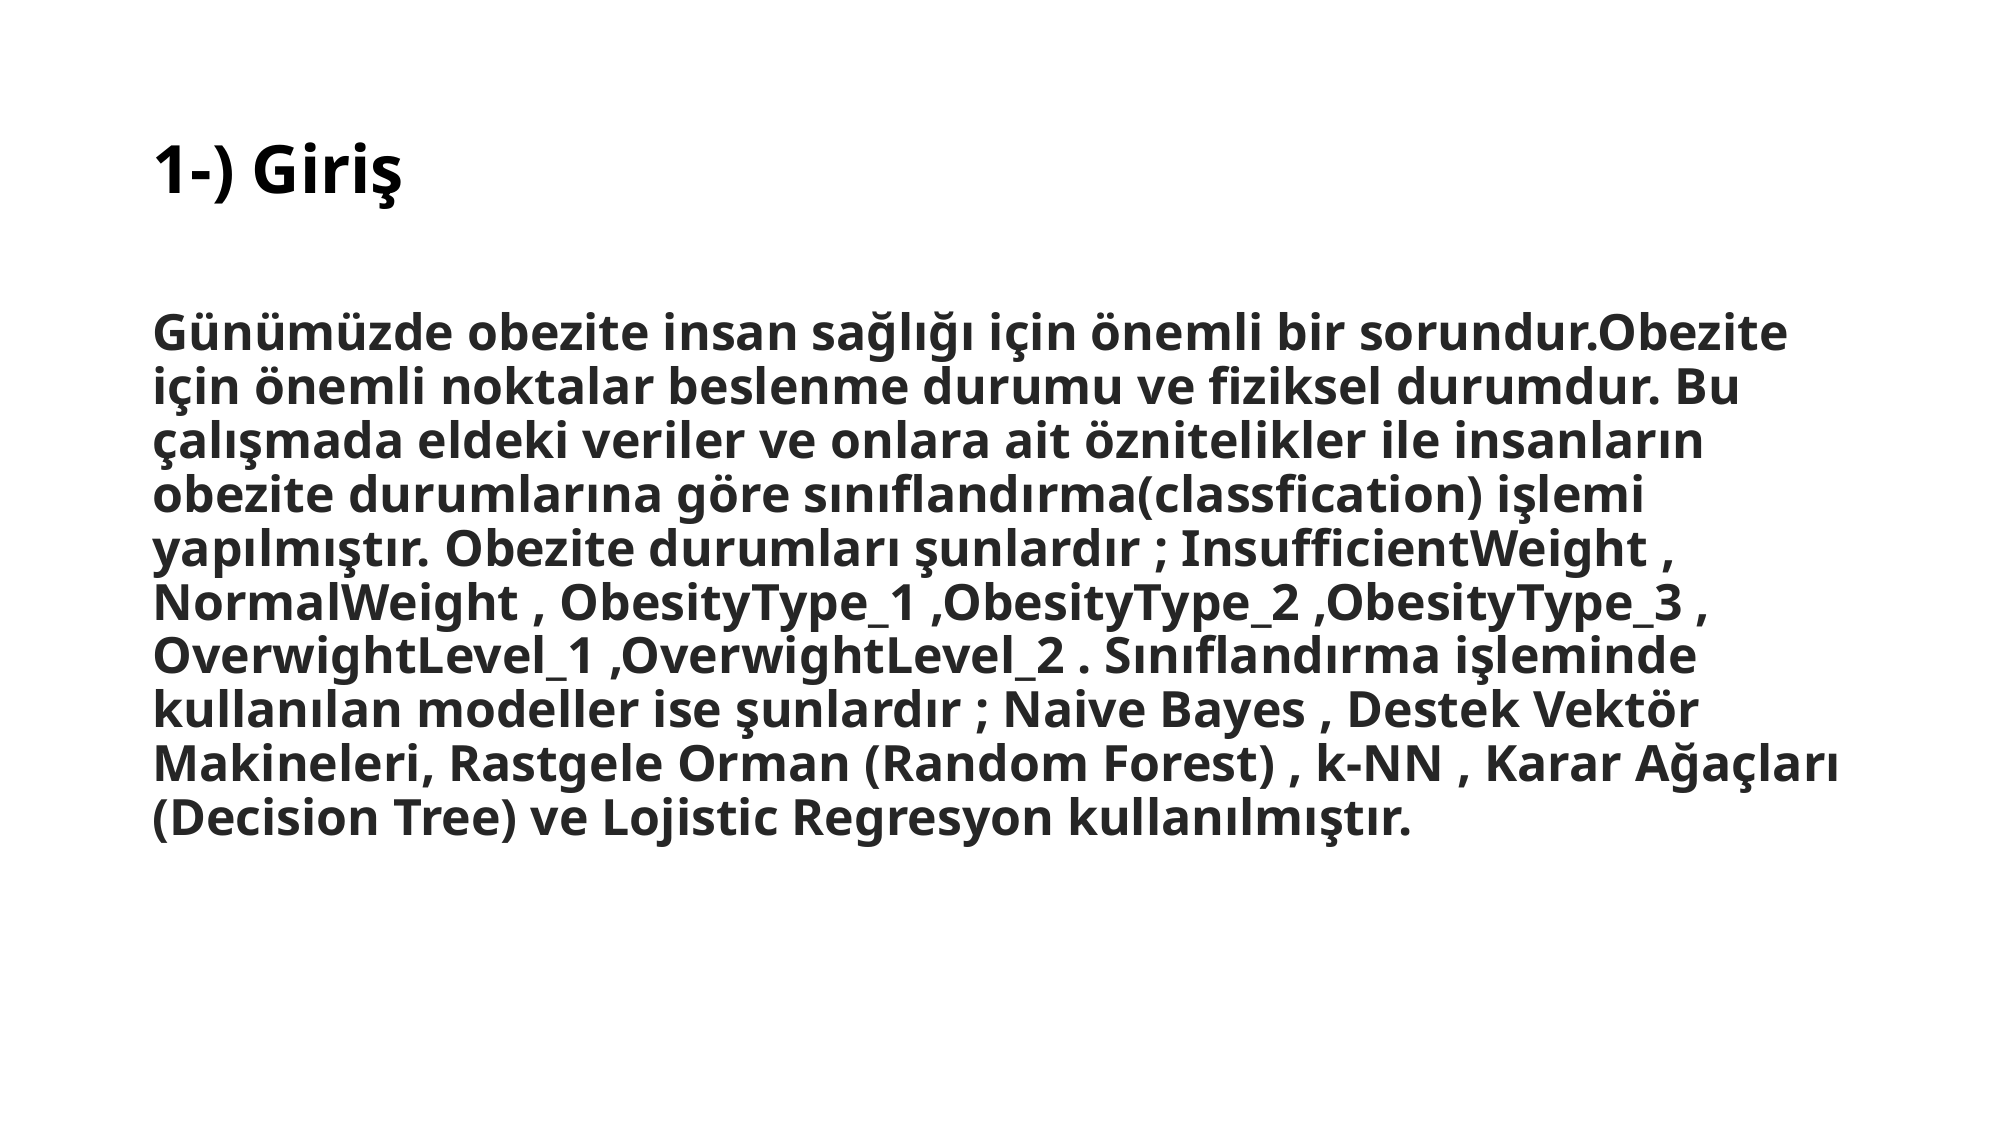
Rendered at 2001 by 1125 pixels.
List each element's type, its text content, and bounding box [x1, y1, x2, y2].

title 1-) Giriş [137, 59, 1863, 285]
list Günümüzde obezite insan sağlığı için önemli bir sorundur.Obezite için önemli noktalar beslenme durumu ve fiziksel durumdur. Bu çalışmada eldeki veriler ve onlara ait öznitelikler ile insanların obezite durumlarına göre sınıflandırma(classfication) işlemi yapılmıştır. Obezite durumları şunlardır ; InsufficientWeight , NormalWeight , ObesityType_1 ,ObesityType_2 ,ObesityType_3 , OverwightLevel_1 ,OverwightLevel_2 . Sınıflandırma işleminde kullanılan modeller ise şunlardır ; Naive Bayes , Destek Vektör Makineleri, Rastgele Orman (Random Forest) , k-NN , Karar Ağaçları (Decision Tree) ve Lojistic Regresyon kullanılmıştır. [137, 299, 1863, 1014]
